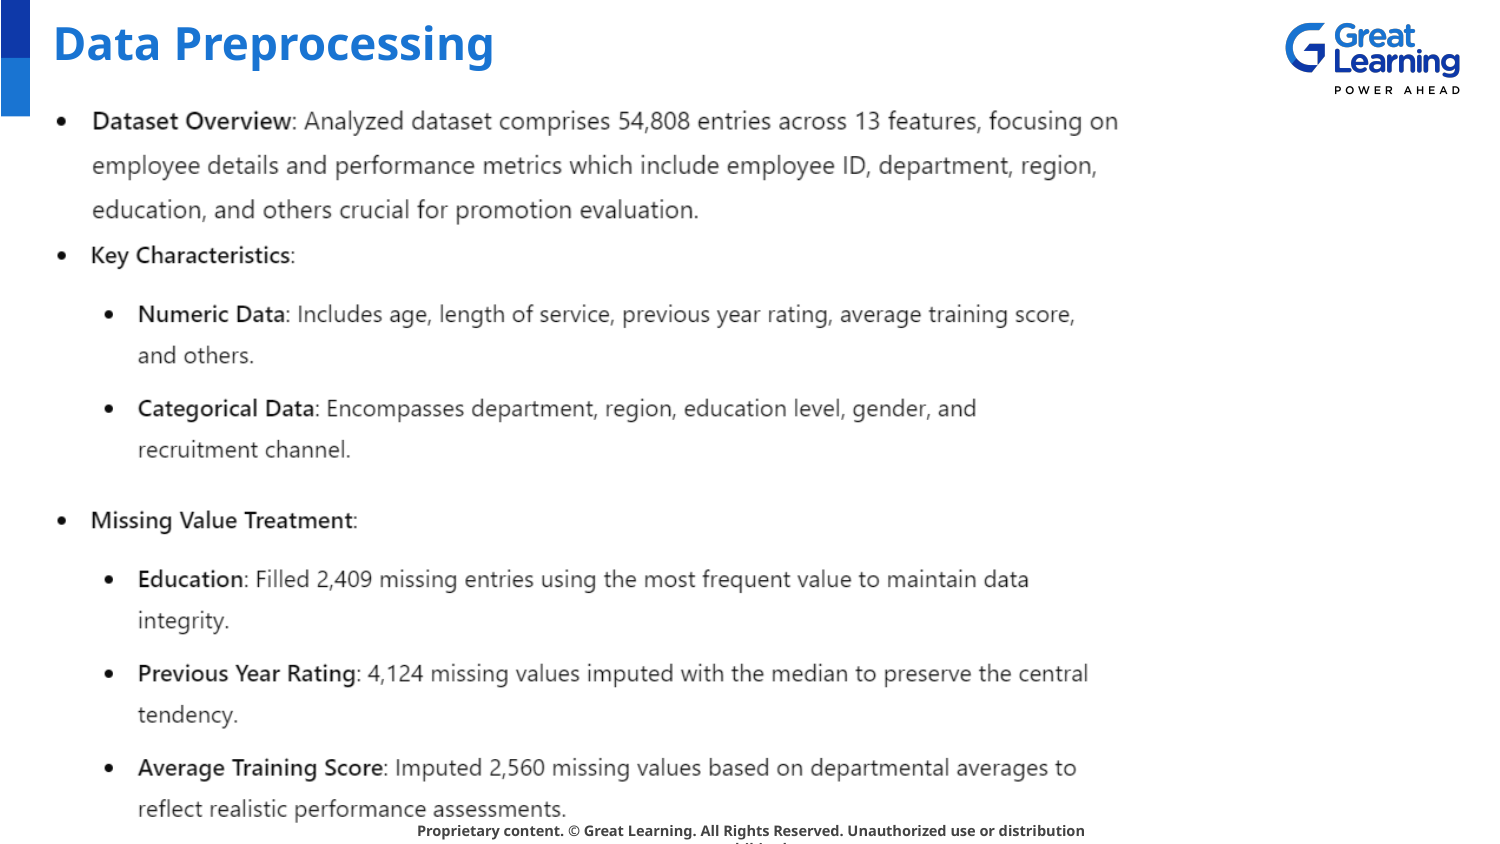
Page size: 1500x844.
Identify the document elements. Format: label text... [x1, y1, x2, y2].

picture [47, 103, 1126, 226]
picture [47, 235, 1111, 824]
picture [1258, 11, 1487, 106]
title Data Preprocessing [37, 0, 1436, 94]
